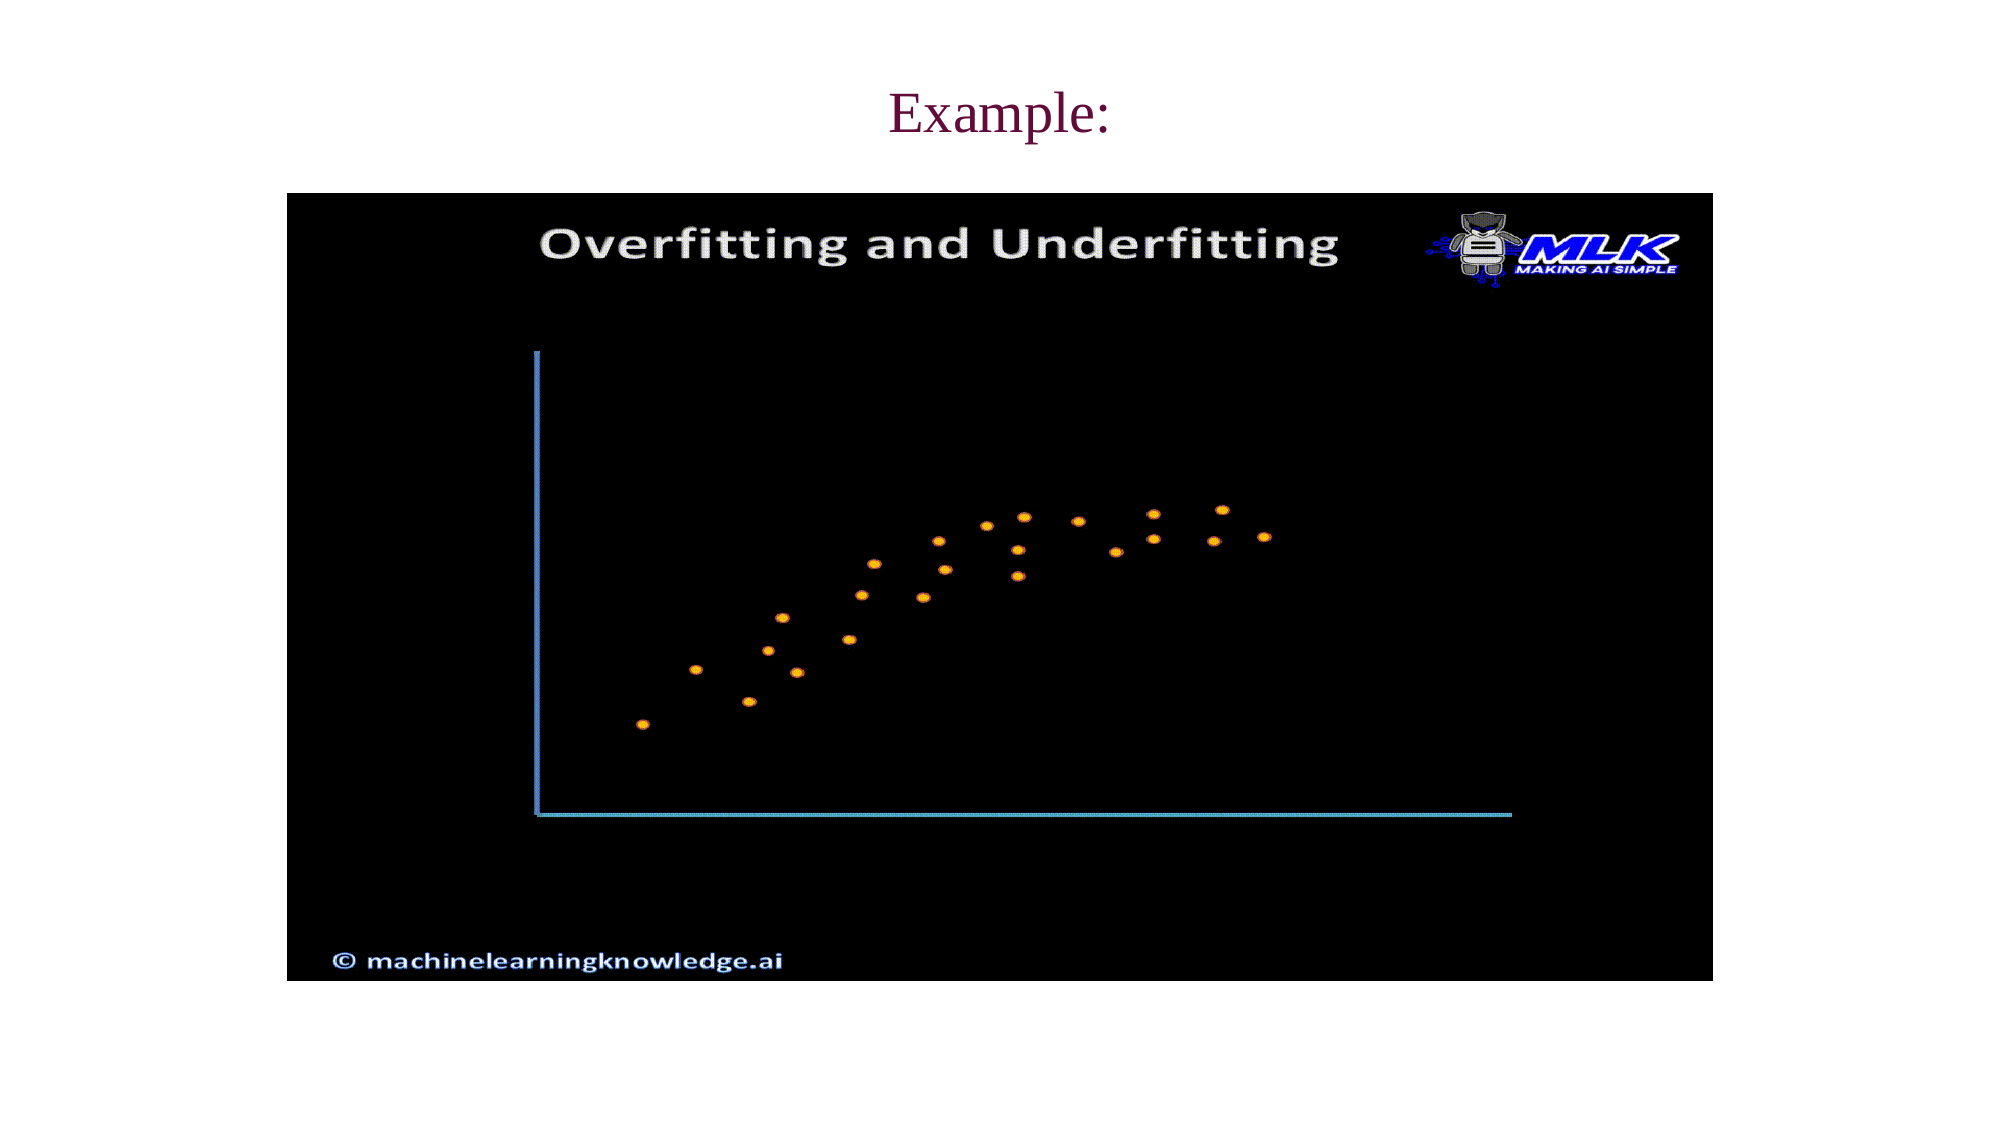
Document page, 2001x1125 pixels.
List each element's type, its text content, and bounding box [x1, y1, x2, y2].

picture [287, 193, 1713, 981]
list [96, 193, 1934, 1088]
title Example: [137, 56, 1863, 171]
